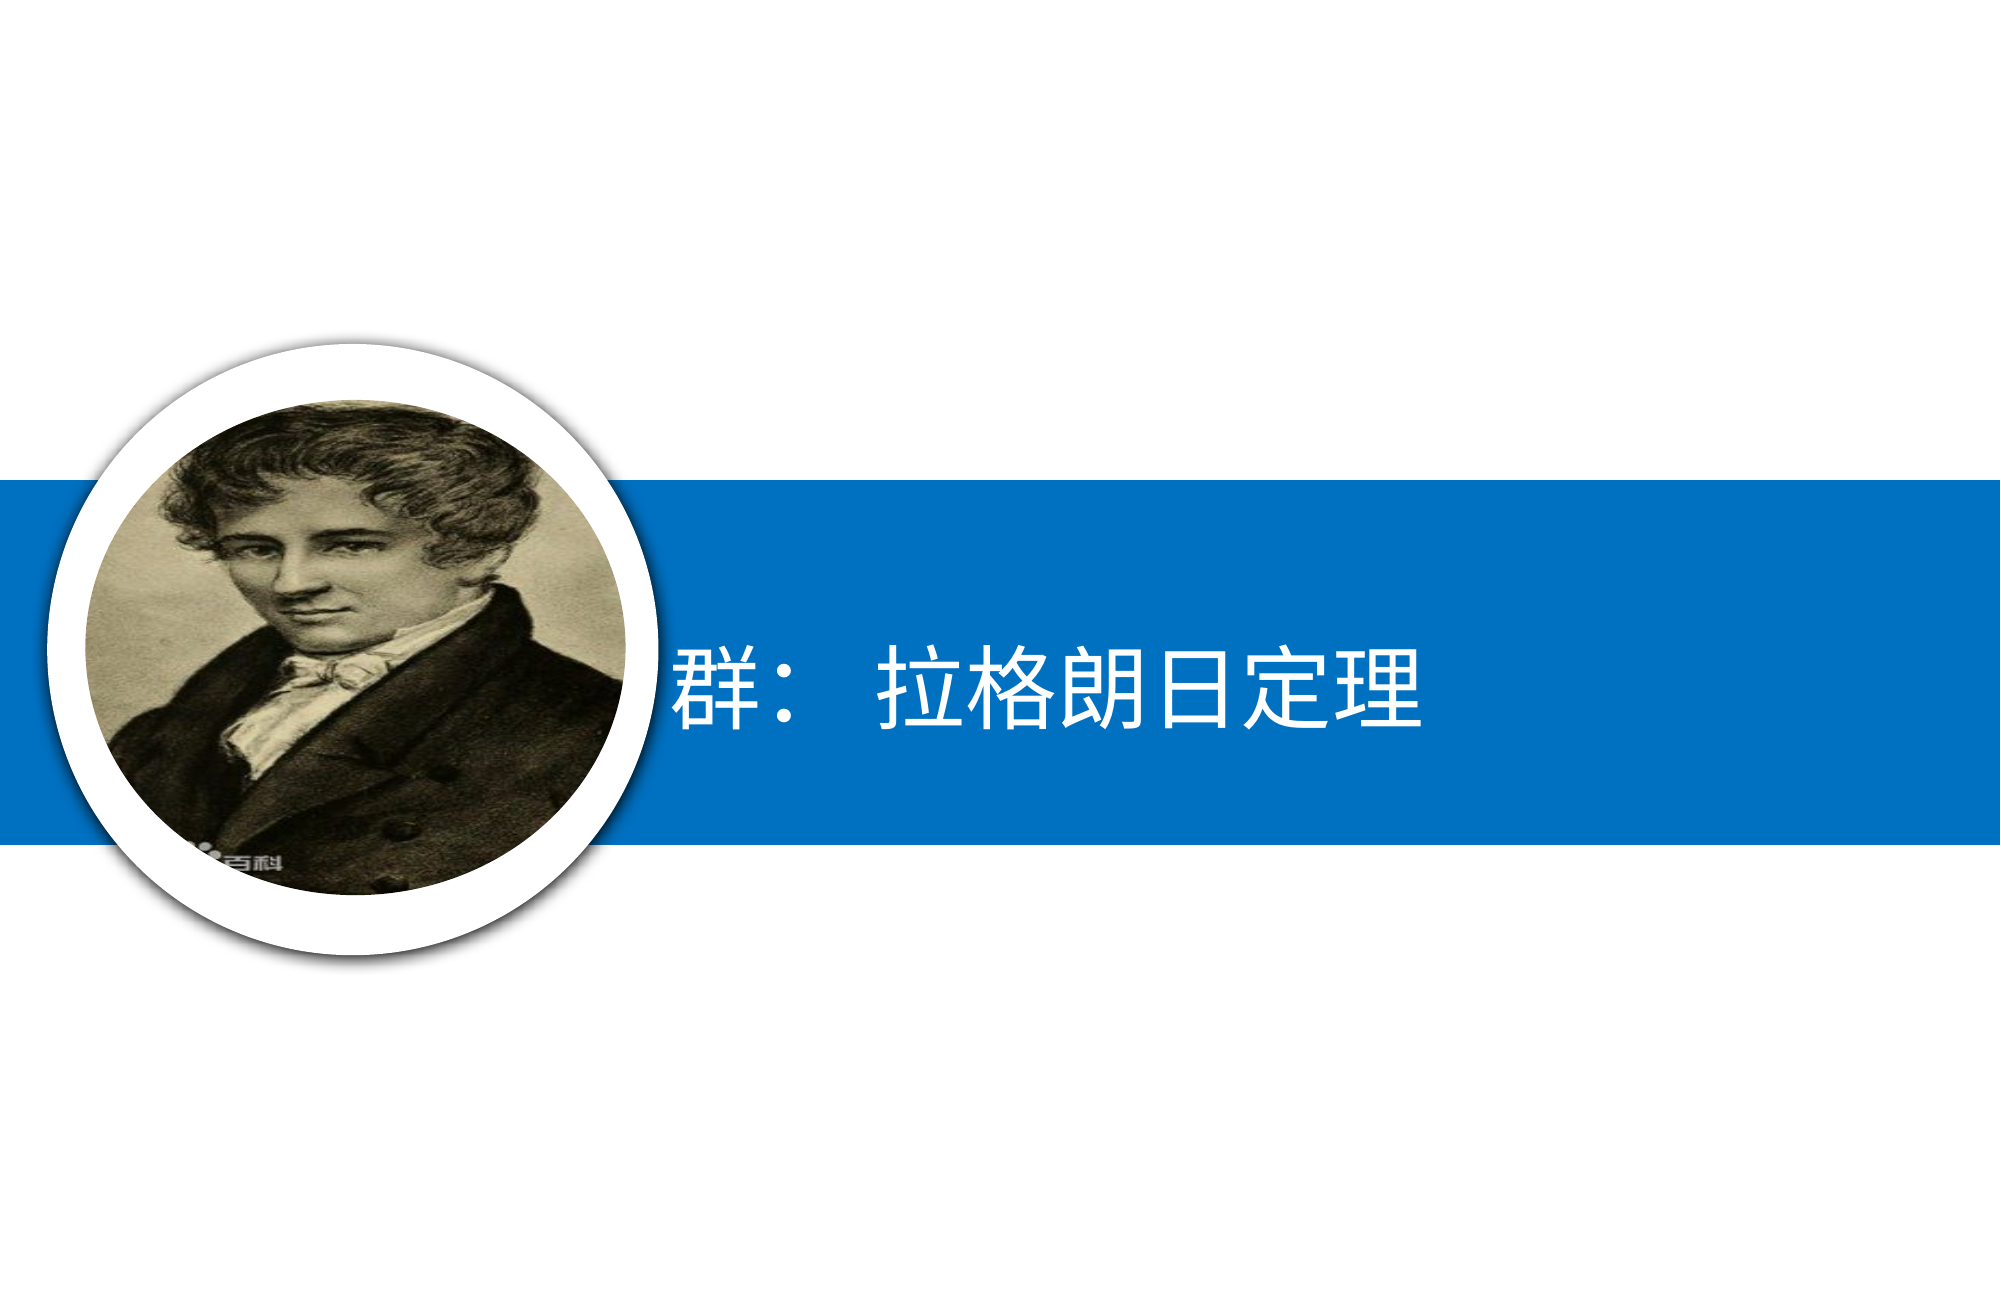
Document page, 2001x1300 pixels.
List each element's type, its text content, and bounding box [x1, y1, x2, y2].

text_box 群： 拉格朗日定理 [657, 568, 1971, 749]
text_box [181, 346, 525, 399]
text_box [0, 479, 85, 846]
text_box [49, 506, 85, 793]
text_box [626, 479, 2000, 846]
text_box [175, 896, 531, 954]
picture [85, 399, 626, 896]
text_box [626, 517, 657, 782]
